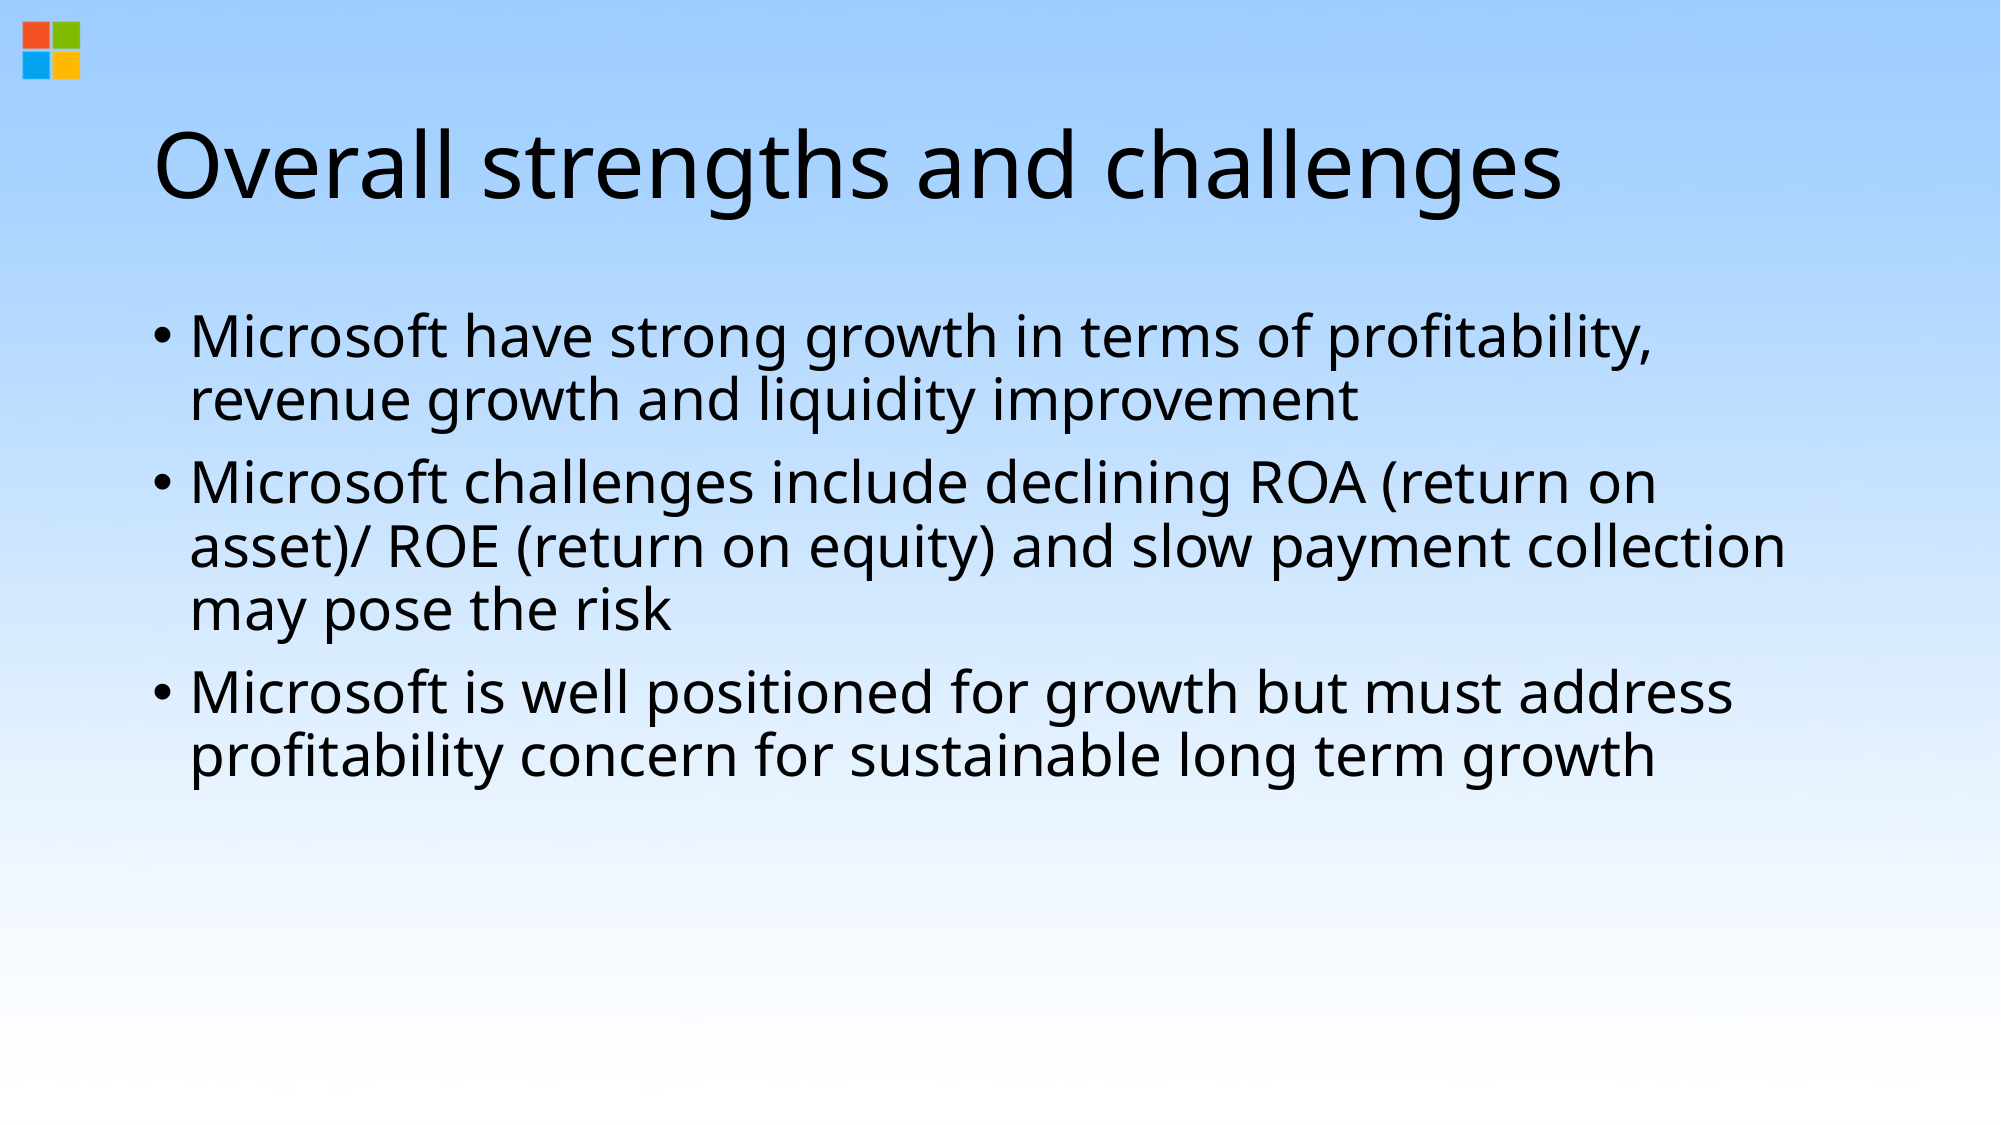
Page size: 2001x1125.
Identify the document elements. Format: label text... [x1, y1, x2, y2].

title Overall strengths and challenges [137, 59, 1863, 278]
list Microsoft have strong growth in terms of profitability, revenue growth and liquidity improvement Microsoft challenges include declining ROA (return on asset)/ ROE (return on equity) and slow payment collection may pose the risk Microsoft is well positioned for growth but must address profitability concern for sustainable long term growth [137, 299, 1863, 1014]
picture [0, 0, 2001, 1125]
